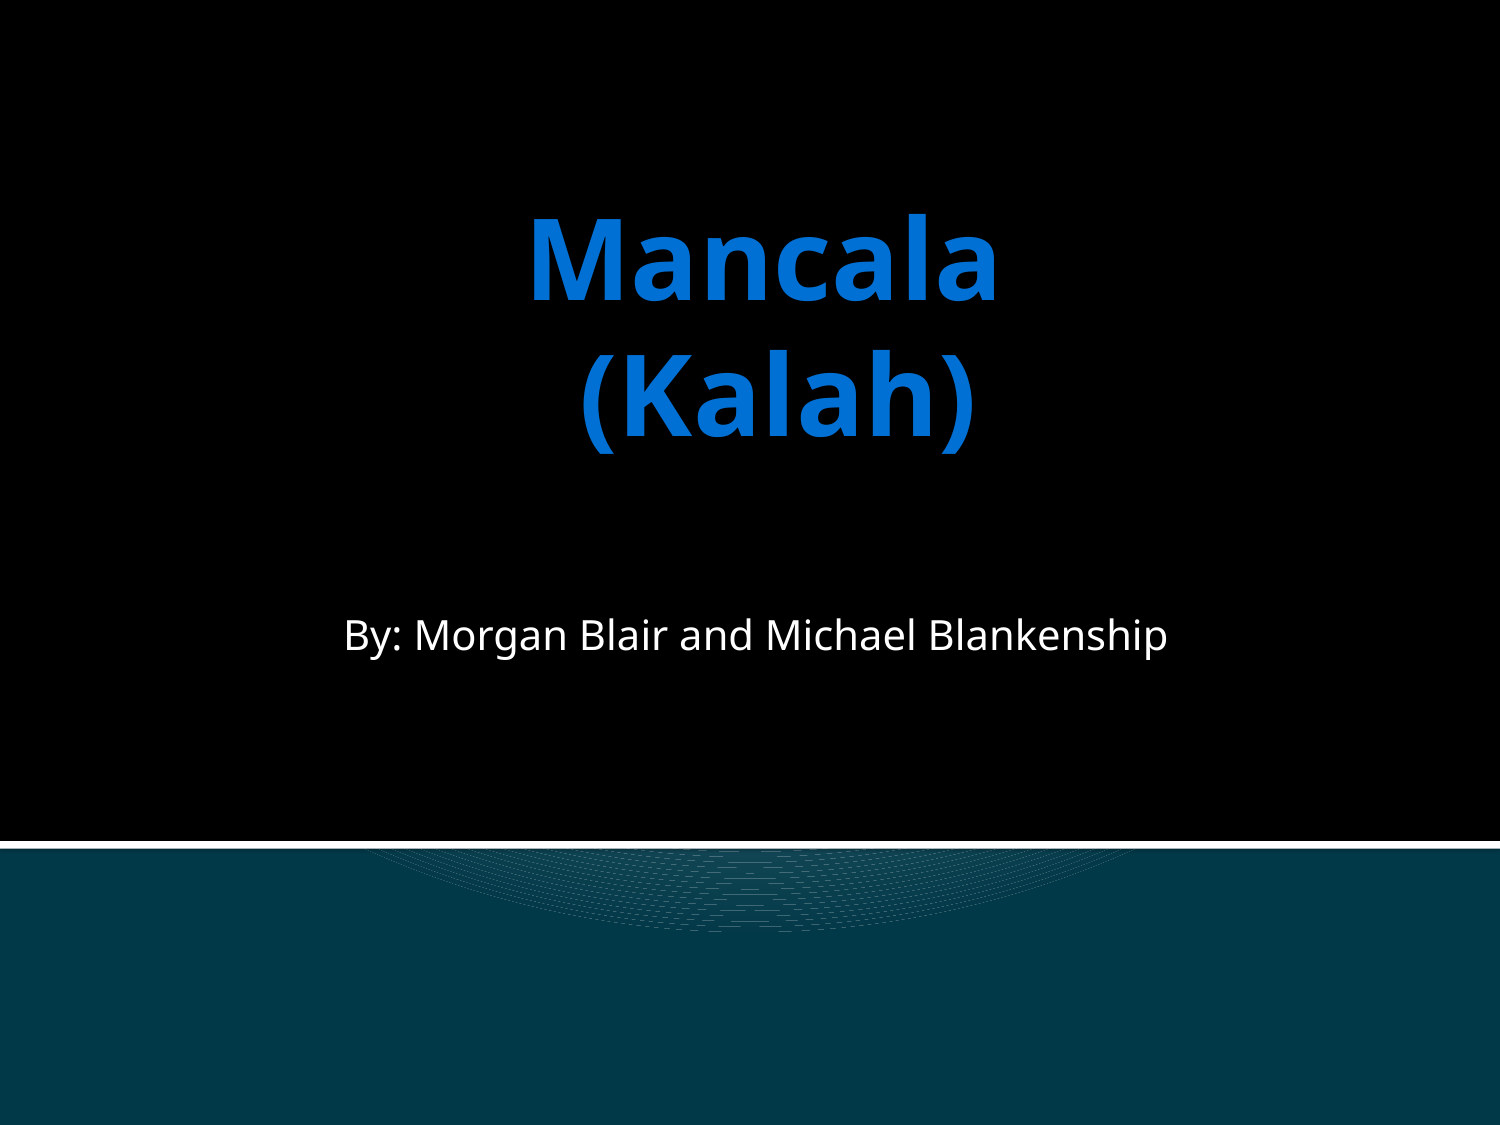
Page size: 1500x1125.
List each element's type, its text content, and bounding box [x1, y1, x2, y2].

subtitle By: Morgan Blair and Michael Blankenship [87, 412, 1413, 659]
title Mancala (Kalah) [112, 187, 1438, 462]
